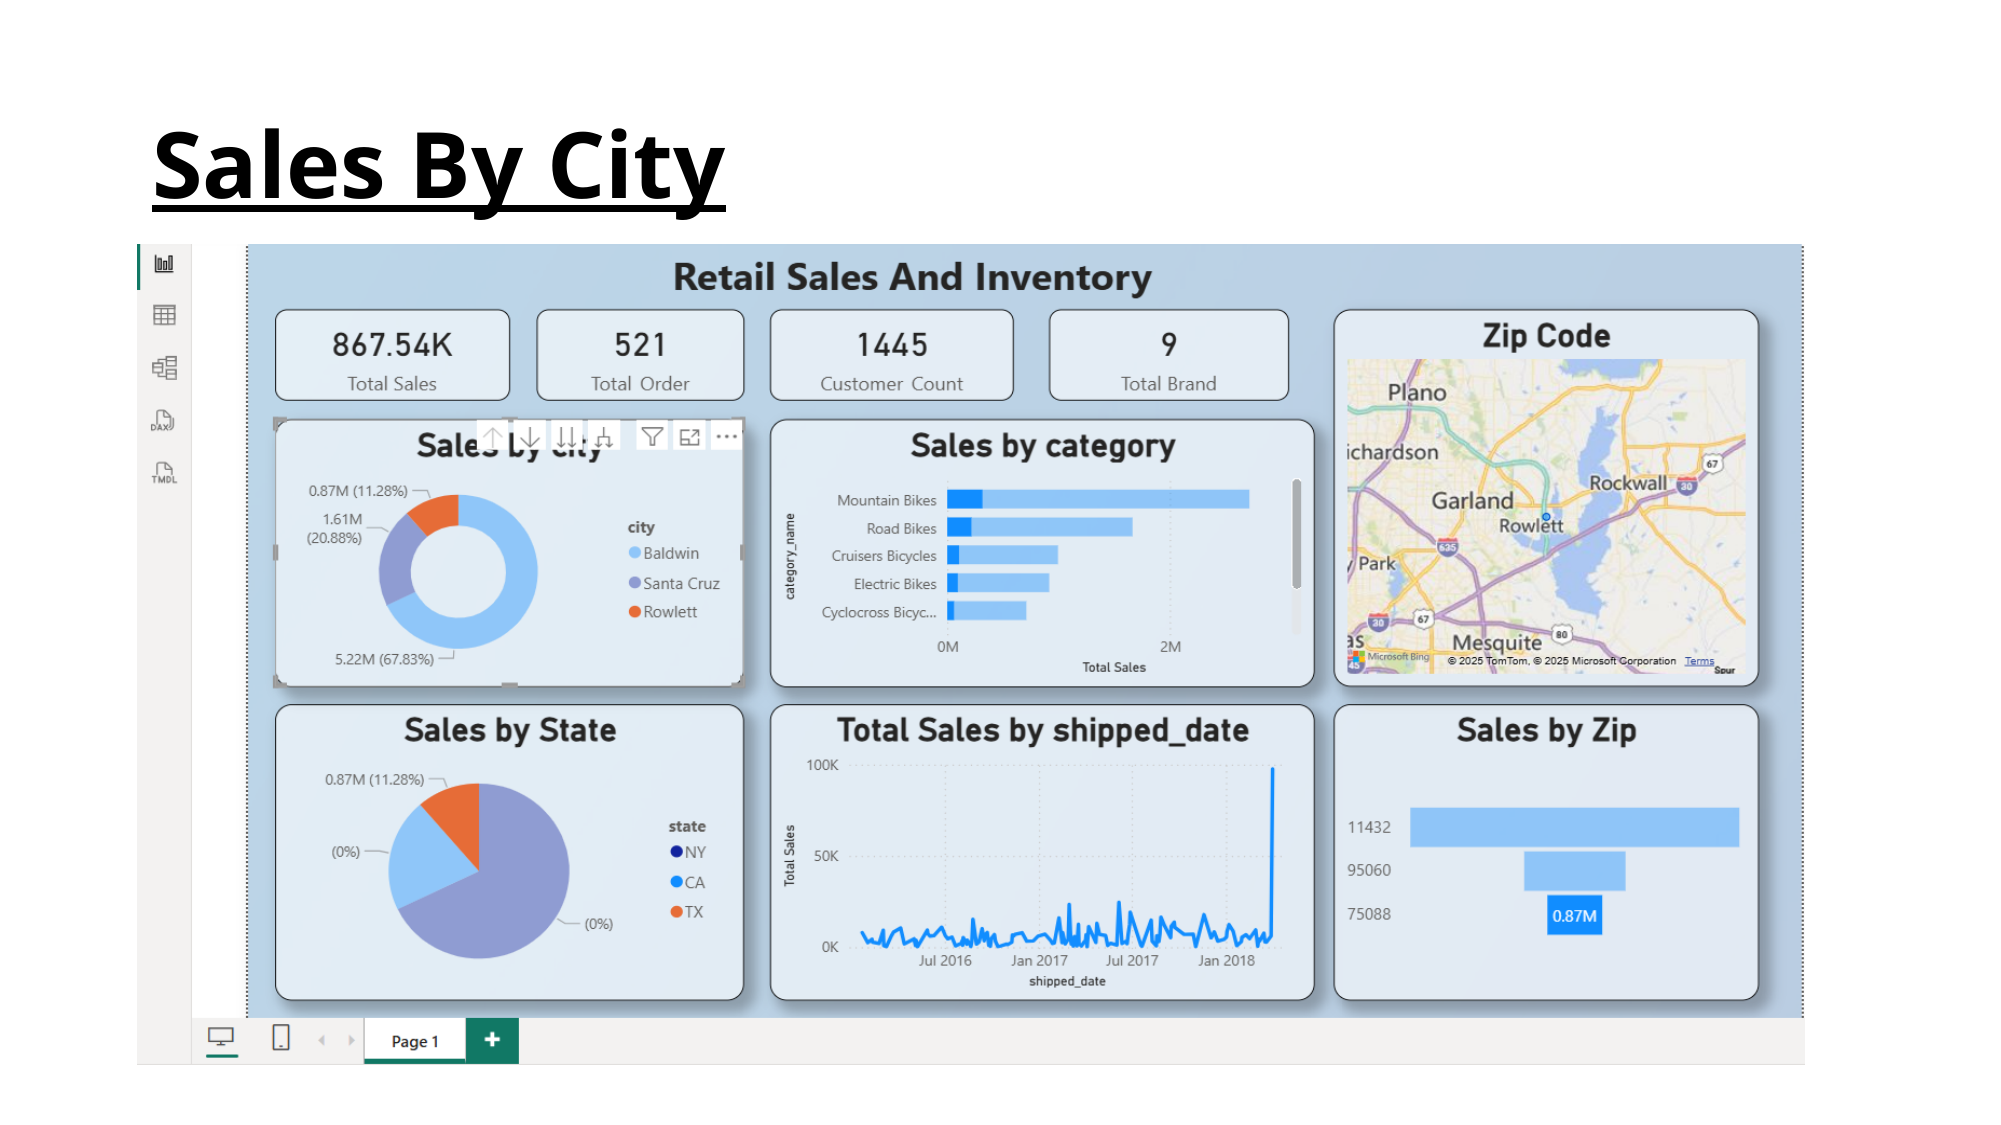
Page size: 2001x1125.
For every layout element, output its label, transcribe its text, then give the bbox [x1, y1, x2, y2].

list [137, 244, 1805, 1065]
title Sales By City [137, 59, 1863, 278]
